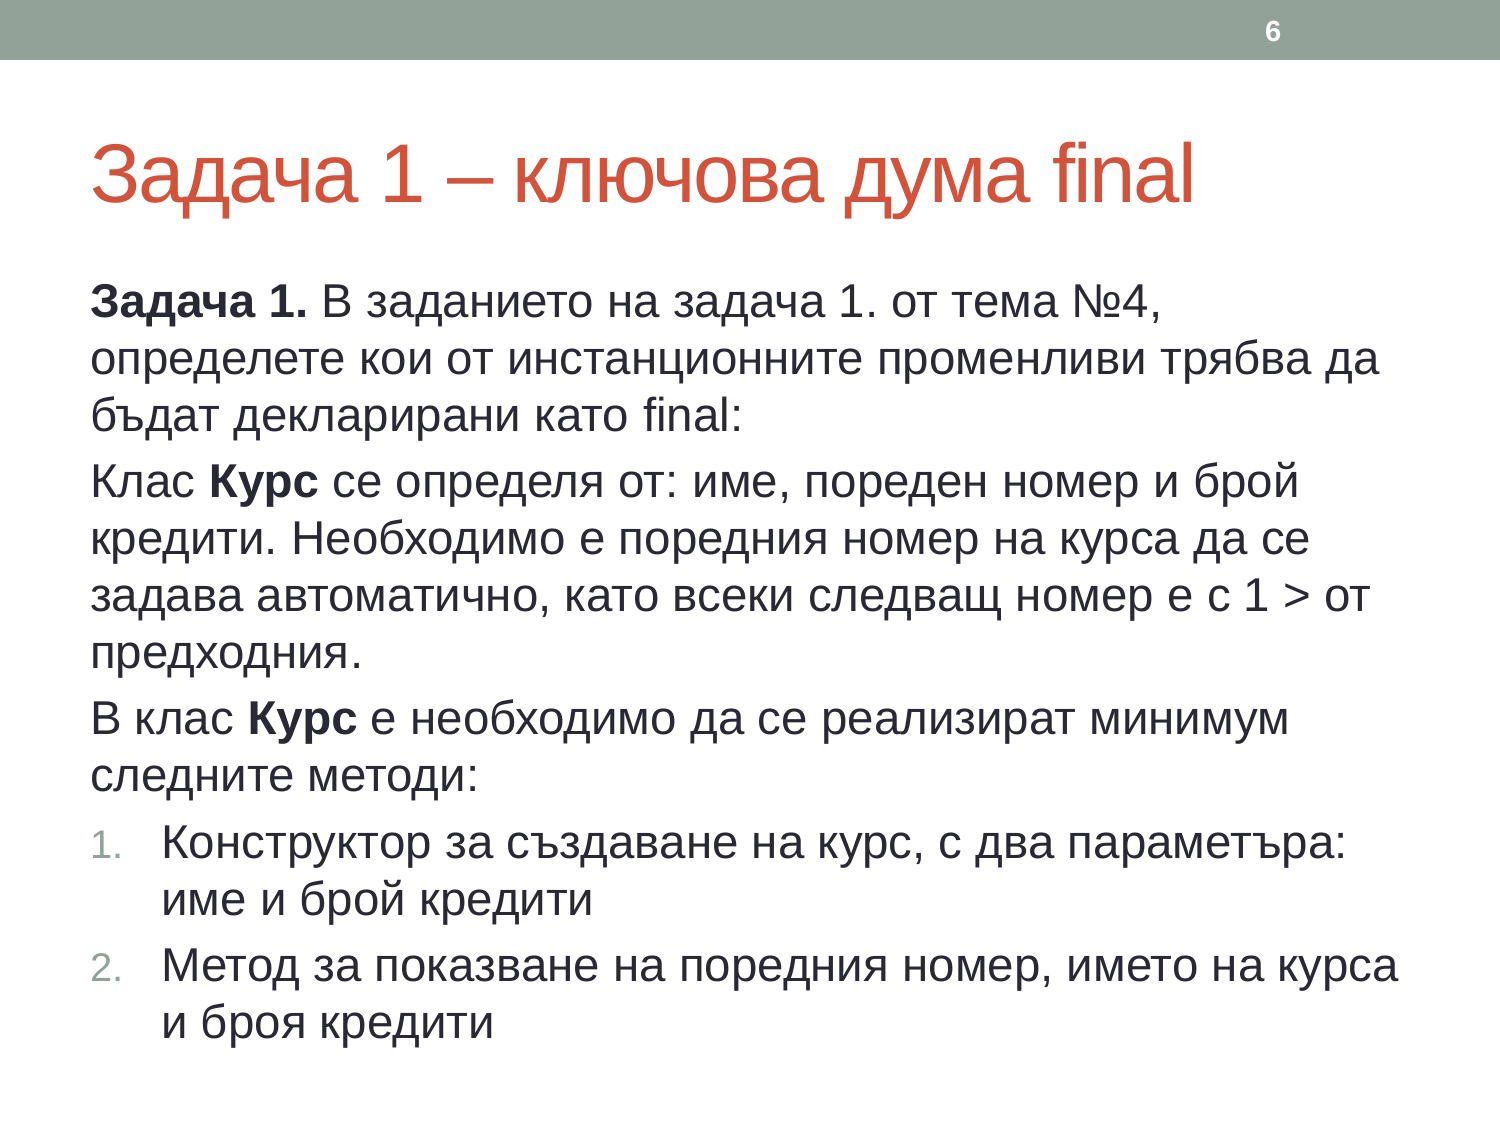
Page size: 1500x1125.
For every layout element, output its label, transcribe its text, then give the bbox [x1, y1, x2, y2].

title Задача 1 – ключова дума final [75, 87, 1425, 250]
list Задача 1. В заданието на задача 1. от тема №4, определете кои от инстанционните променливи трябва да бъдат декларирани като final: Клас Курс се определя от: име, пореден номер и брой кредити. Необходимо е поредния номер на курса да се задава автоматично, като всеки следващ номер е с 1 > от предходния. В клас Курс е необходимо да се реализират минимум следните методи: Конструктор за създаване на курс, с два параметъра: име и брой кредити Метод за показване на поредния номер, името на курса и броя кредити [75, 262, 1425, 1063]
slide_number 6 [1250, 3, 1425, 57]
